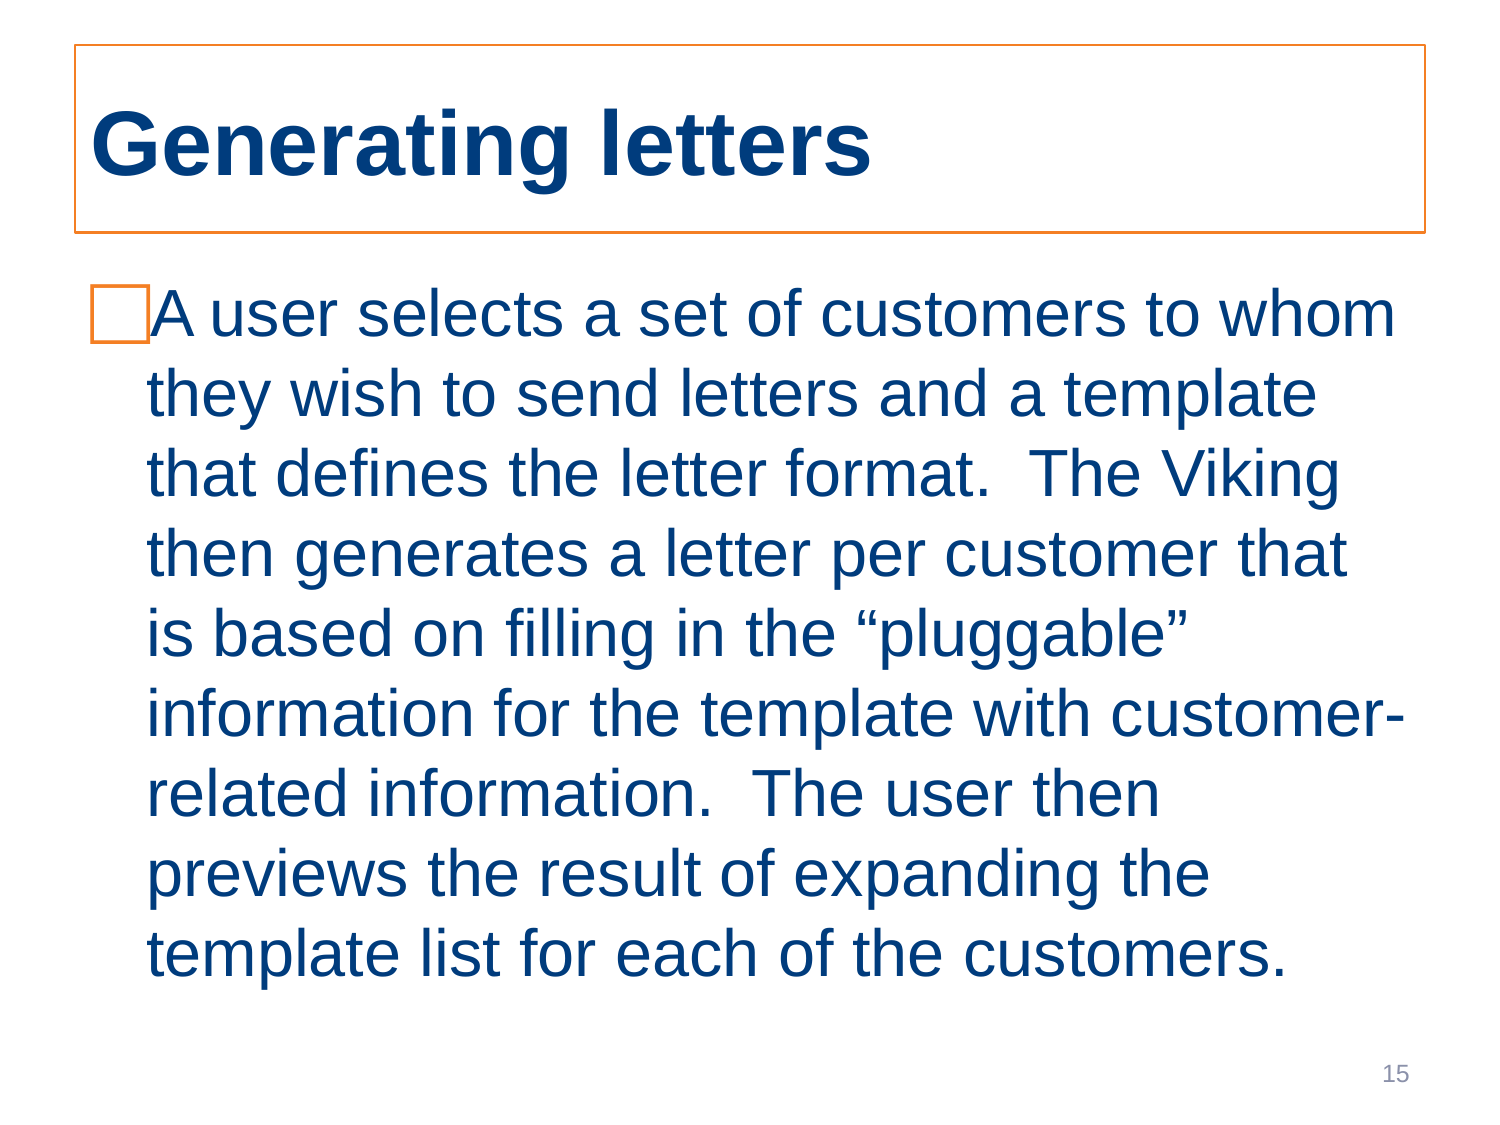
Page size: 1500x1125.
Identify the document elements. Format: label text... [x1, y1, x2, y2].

list A user selects a set of customers to whom they wish to send letters and a template that defines the letter format. The Viking then generates a letter per customer that is based on filling in the “pluggable” information for the template with customer-related information. The user then previews the result of expanding the template list for each of the customers. [75, 262, 1425, 1038]
slide_number 15 [1074, 1042, 1425, 1103]
title Generating letters [74, 44, 1426, 234]
